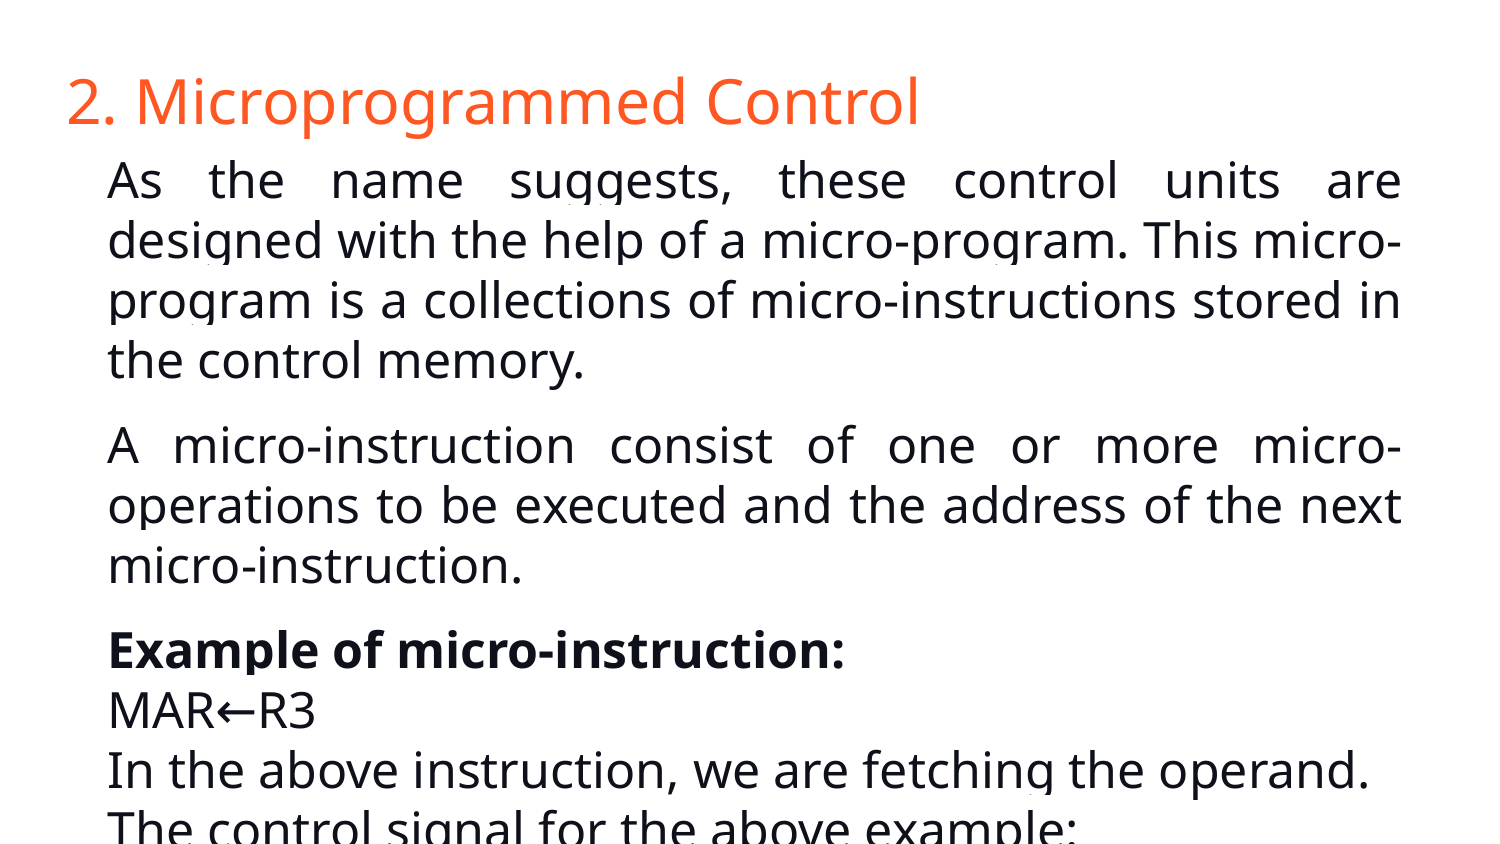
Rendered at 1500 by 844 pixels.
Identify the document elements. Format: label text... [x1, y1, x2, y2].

list As the name suggests, these control units are designed with the help of a micro-program. This micro-program is a collections of micro-instructions stored in the control memory. A micro-instruction consist of one or more micro-operations to be executed and the address of the next micro-instruction. Example of micro-instruction: MAR←R3 In the above instruction, we are fetching the operand. The control signal for the above example: MARᵢₙ , R3ₒᵤₜ [92, 133, 1419, 784]
title 2. Microprogrammed Control [51, 39, 1449, 134]
